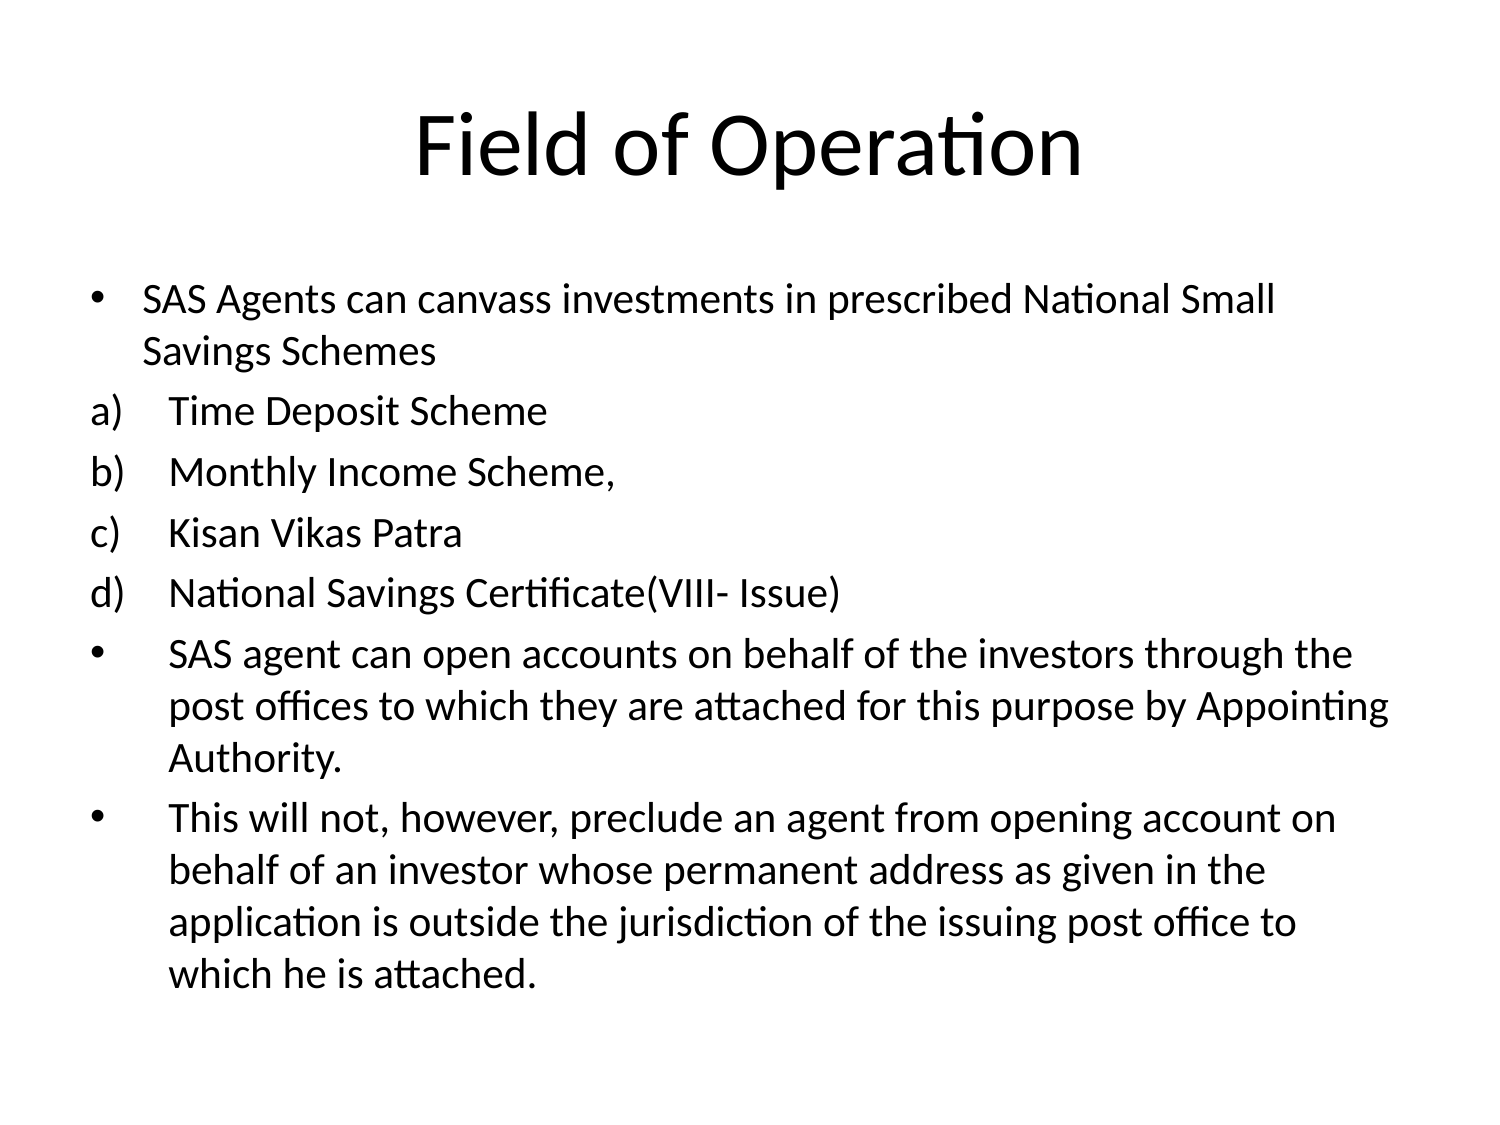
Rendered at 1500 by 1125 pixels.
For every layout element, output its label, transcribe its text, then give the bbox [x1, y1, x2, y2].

title Field of Operation [75, 45, 1425, 233]
list SAS Agents can canvass investments in prescribed National Small Savings Schemes Time Deposit Scheme Monthly Income Scheme, Kisan Vikas Patra National Savings Certificate(VIII- Issue) SAS agent can open accounts on behalf of the investors through the post offices to which they are attached for this purpose by Appointing Authority. This will not, however, preclude an agent from opening account on behalf of an investor whose permanent address as given in the application is outside the jurisdiction of the issuing post office to which he is attached. [75, 262, 1425, 1005]
